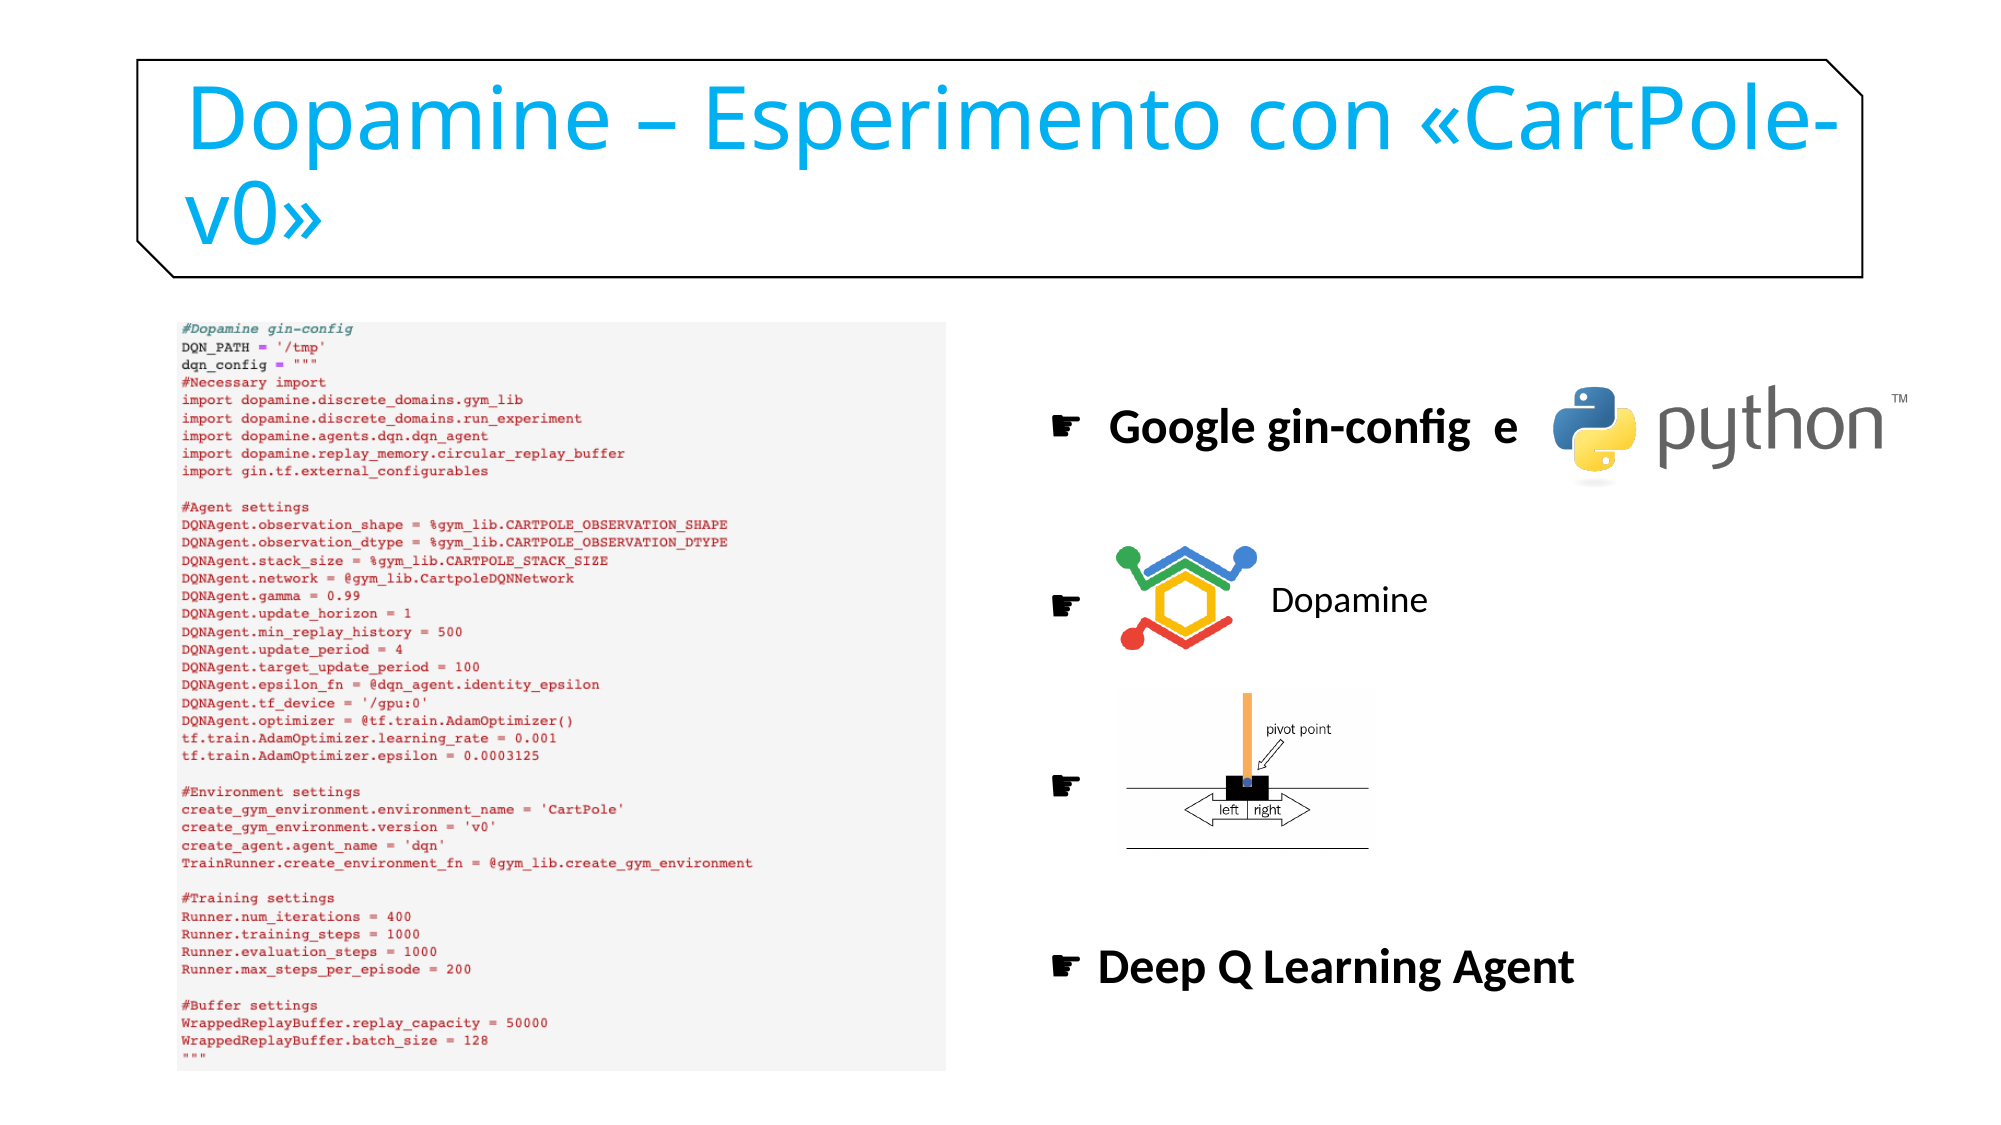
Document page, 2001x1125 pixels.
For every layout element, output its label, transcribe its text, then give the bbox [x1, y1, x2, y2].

picture [1549, 381, 1911, 490]
picture [1116, 682, 1379, 859]
text_box Google gin-config e Deep Q Learning Agent [1036, 386, 1854, 1002]
text_box [136, 58, 1827, 276]
text_box Dopamine [1257, 567, 1619, 628]
title Dopamine – Esperimento con «CartPole-v0» [170, 59, 1885, 278]
picture [1116, 546, 1257, 650]
picture [177, 322, 946, 1071]
